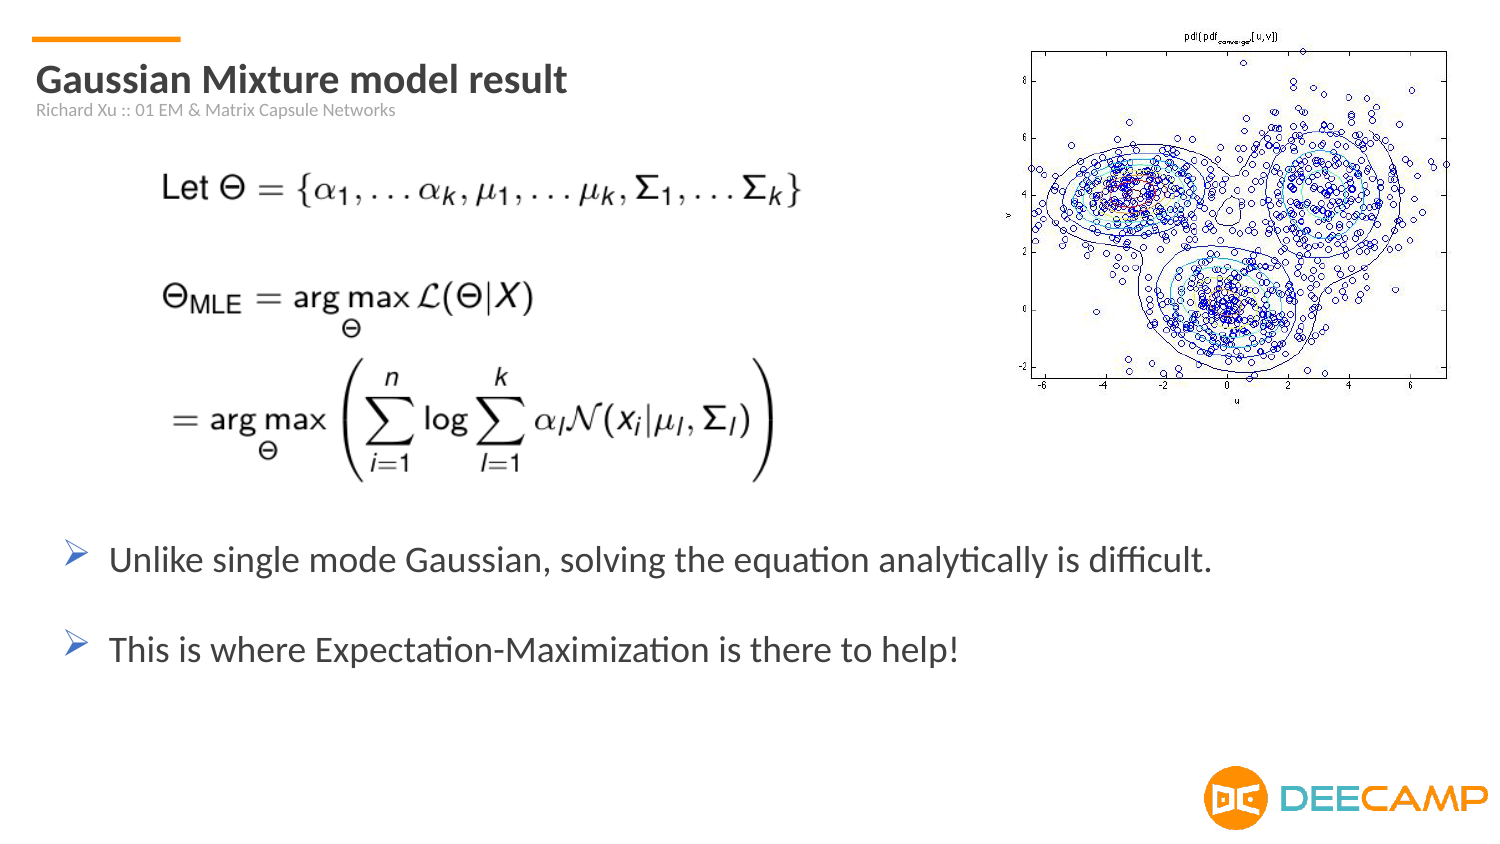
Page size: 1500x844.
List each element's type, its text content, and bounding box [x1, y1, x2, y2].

text_box Unlike single mode Gaussian, solving the equation analytically is difficult. This is where Expectation-Maximization is there to help! [47, 145, 1459, 678]
picture [961, 20, 1495, 421]
picture [141, 164, 820, 493]
picture [1204, 766, 1488, 830]
text_box Richard Xu :: 01 EM & Matrix Capsule Networks [21, 90, 431, 128]
text_box Gaussian Mixture model result [21, 44, 961, 110]
